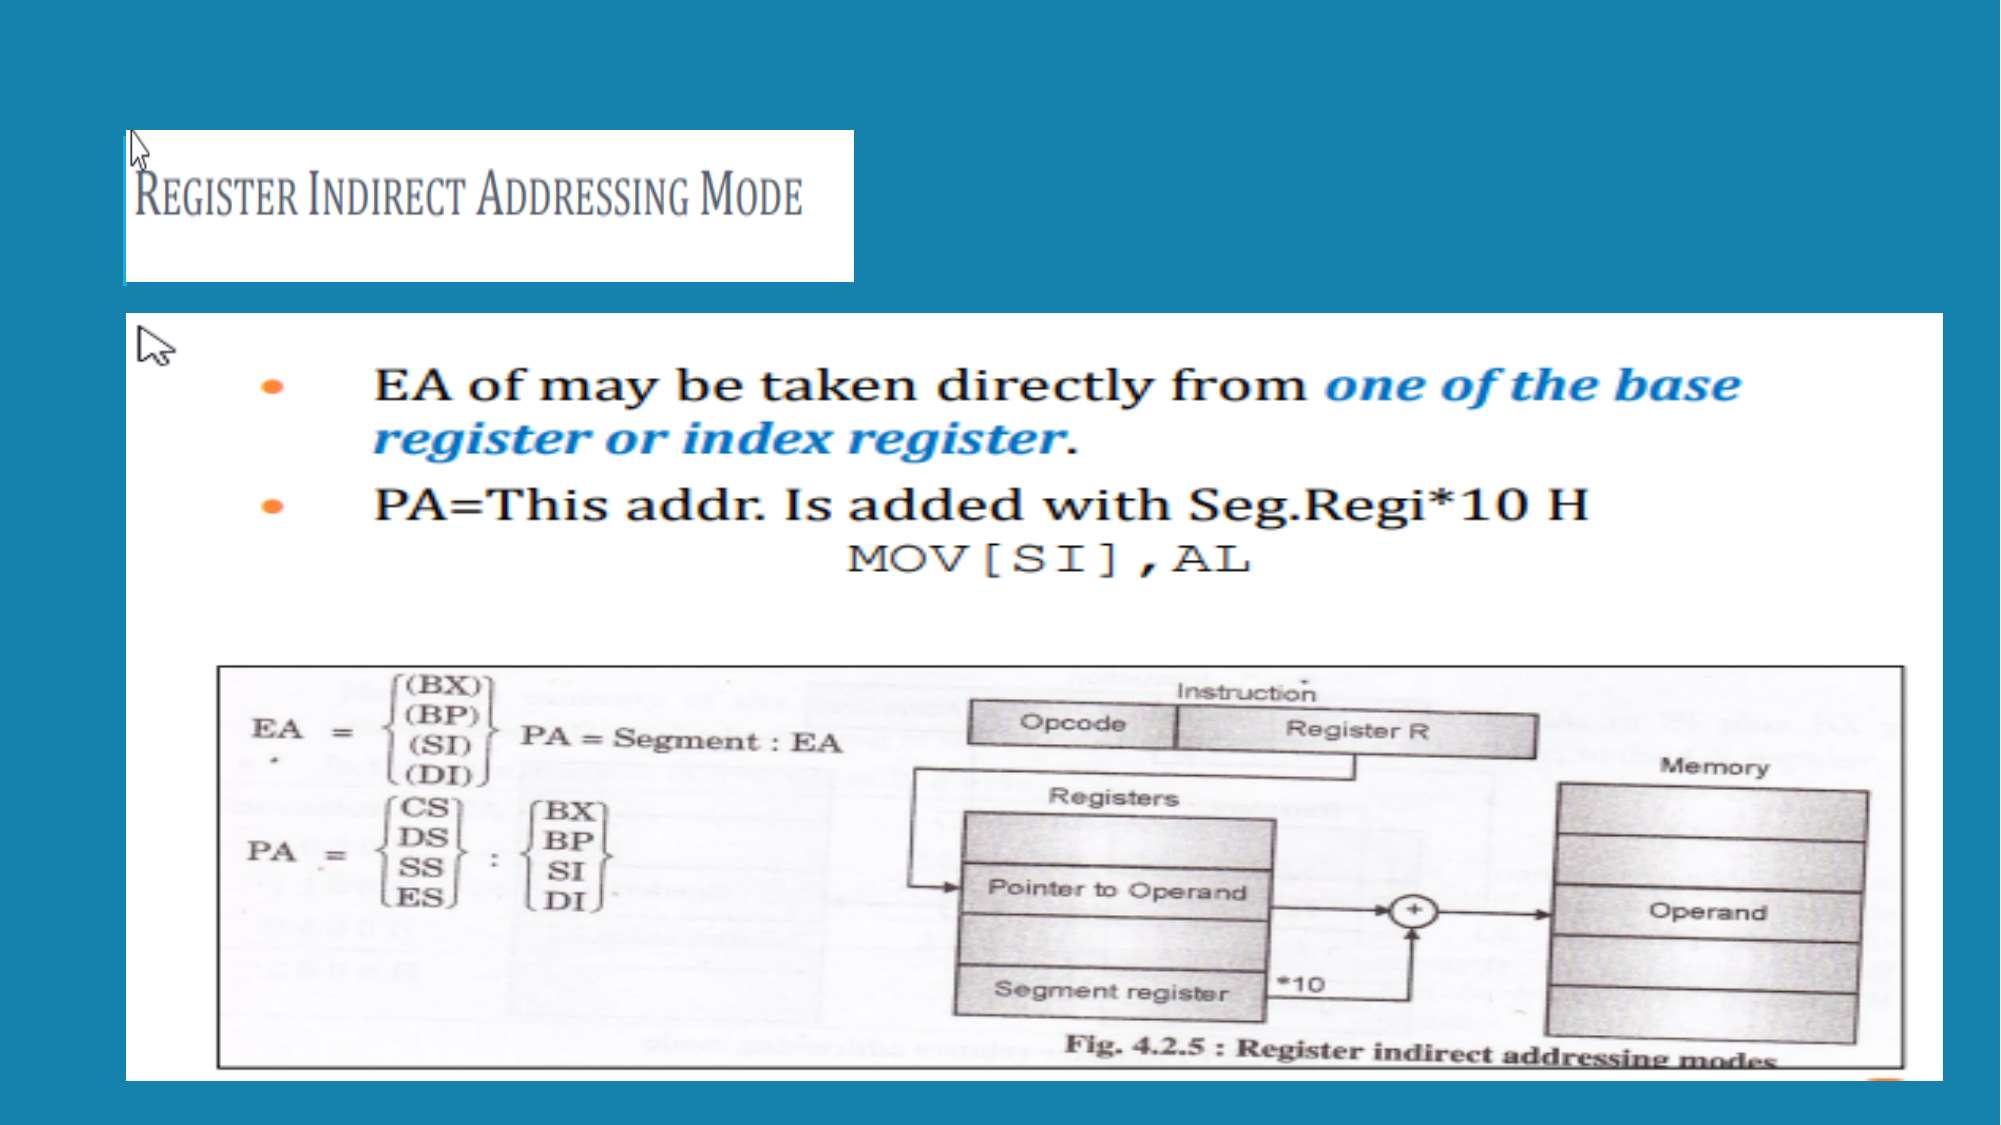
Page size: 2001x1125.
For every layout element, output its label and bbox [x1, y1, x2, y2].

list [126, 130, 854, 283]
picture [126, 313, 1944, 1081]
